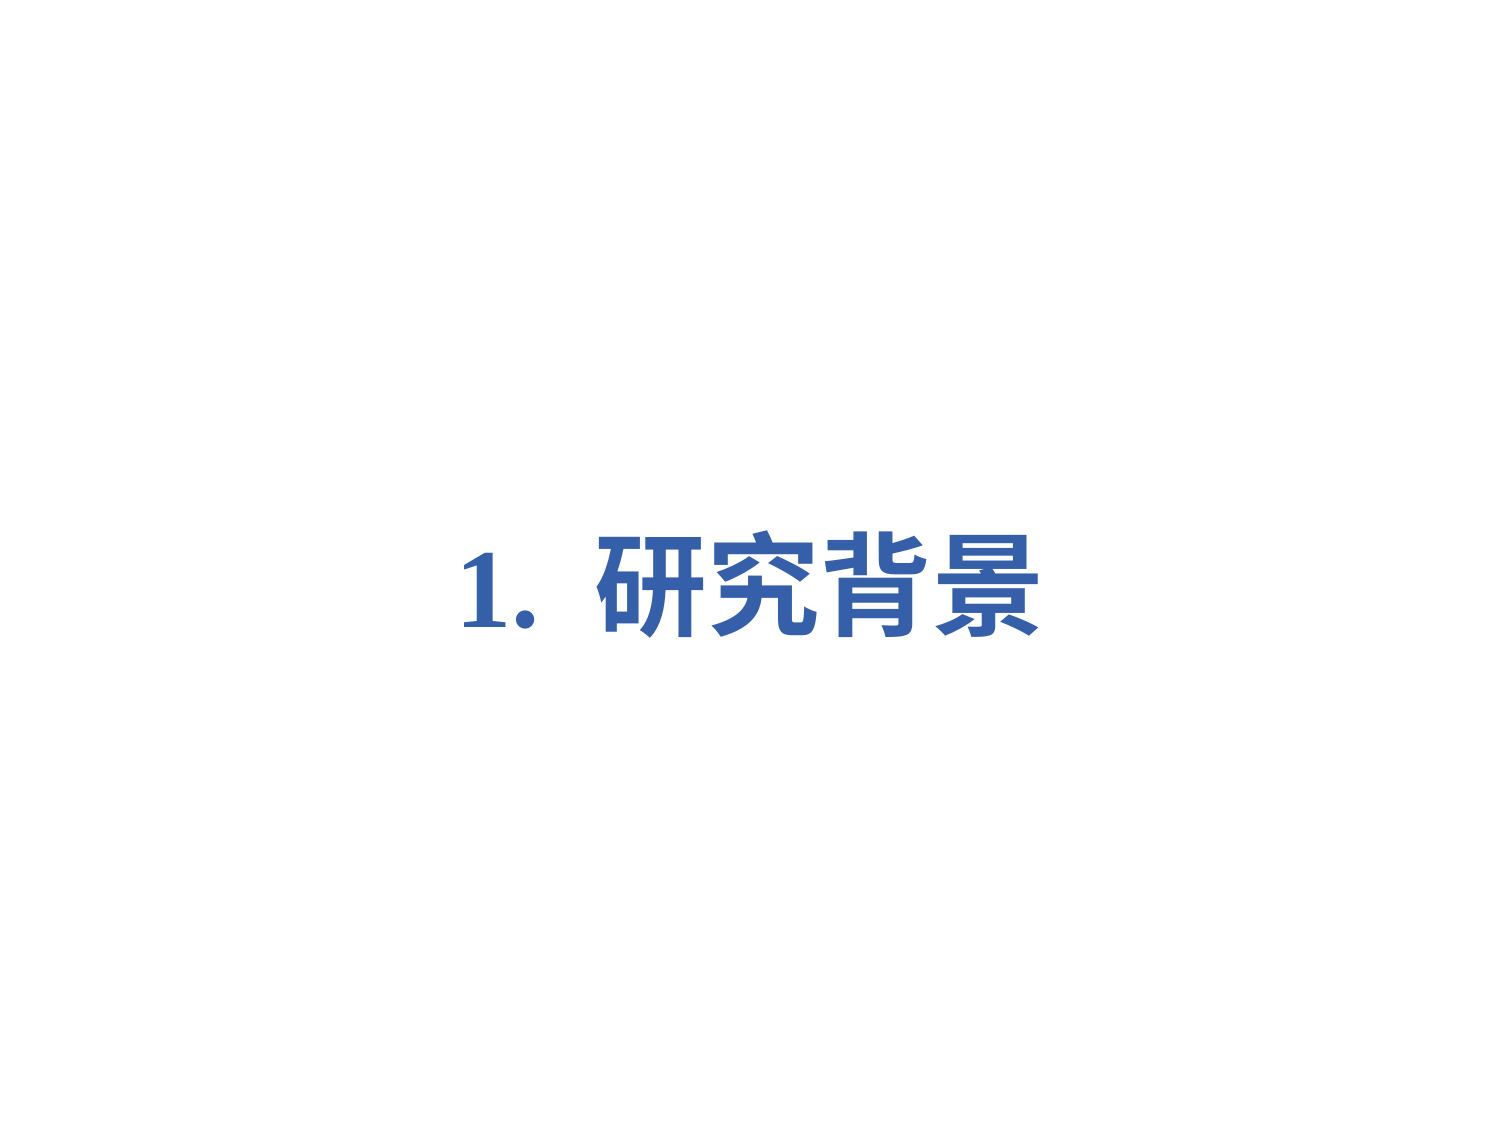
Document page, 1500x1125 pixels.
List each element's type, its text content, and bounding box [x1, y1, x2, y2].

text_box 1. 研究背景 [422, 480, 1078, 658]
